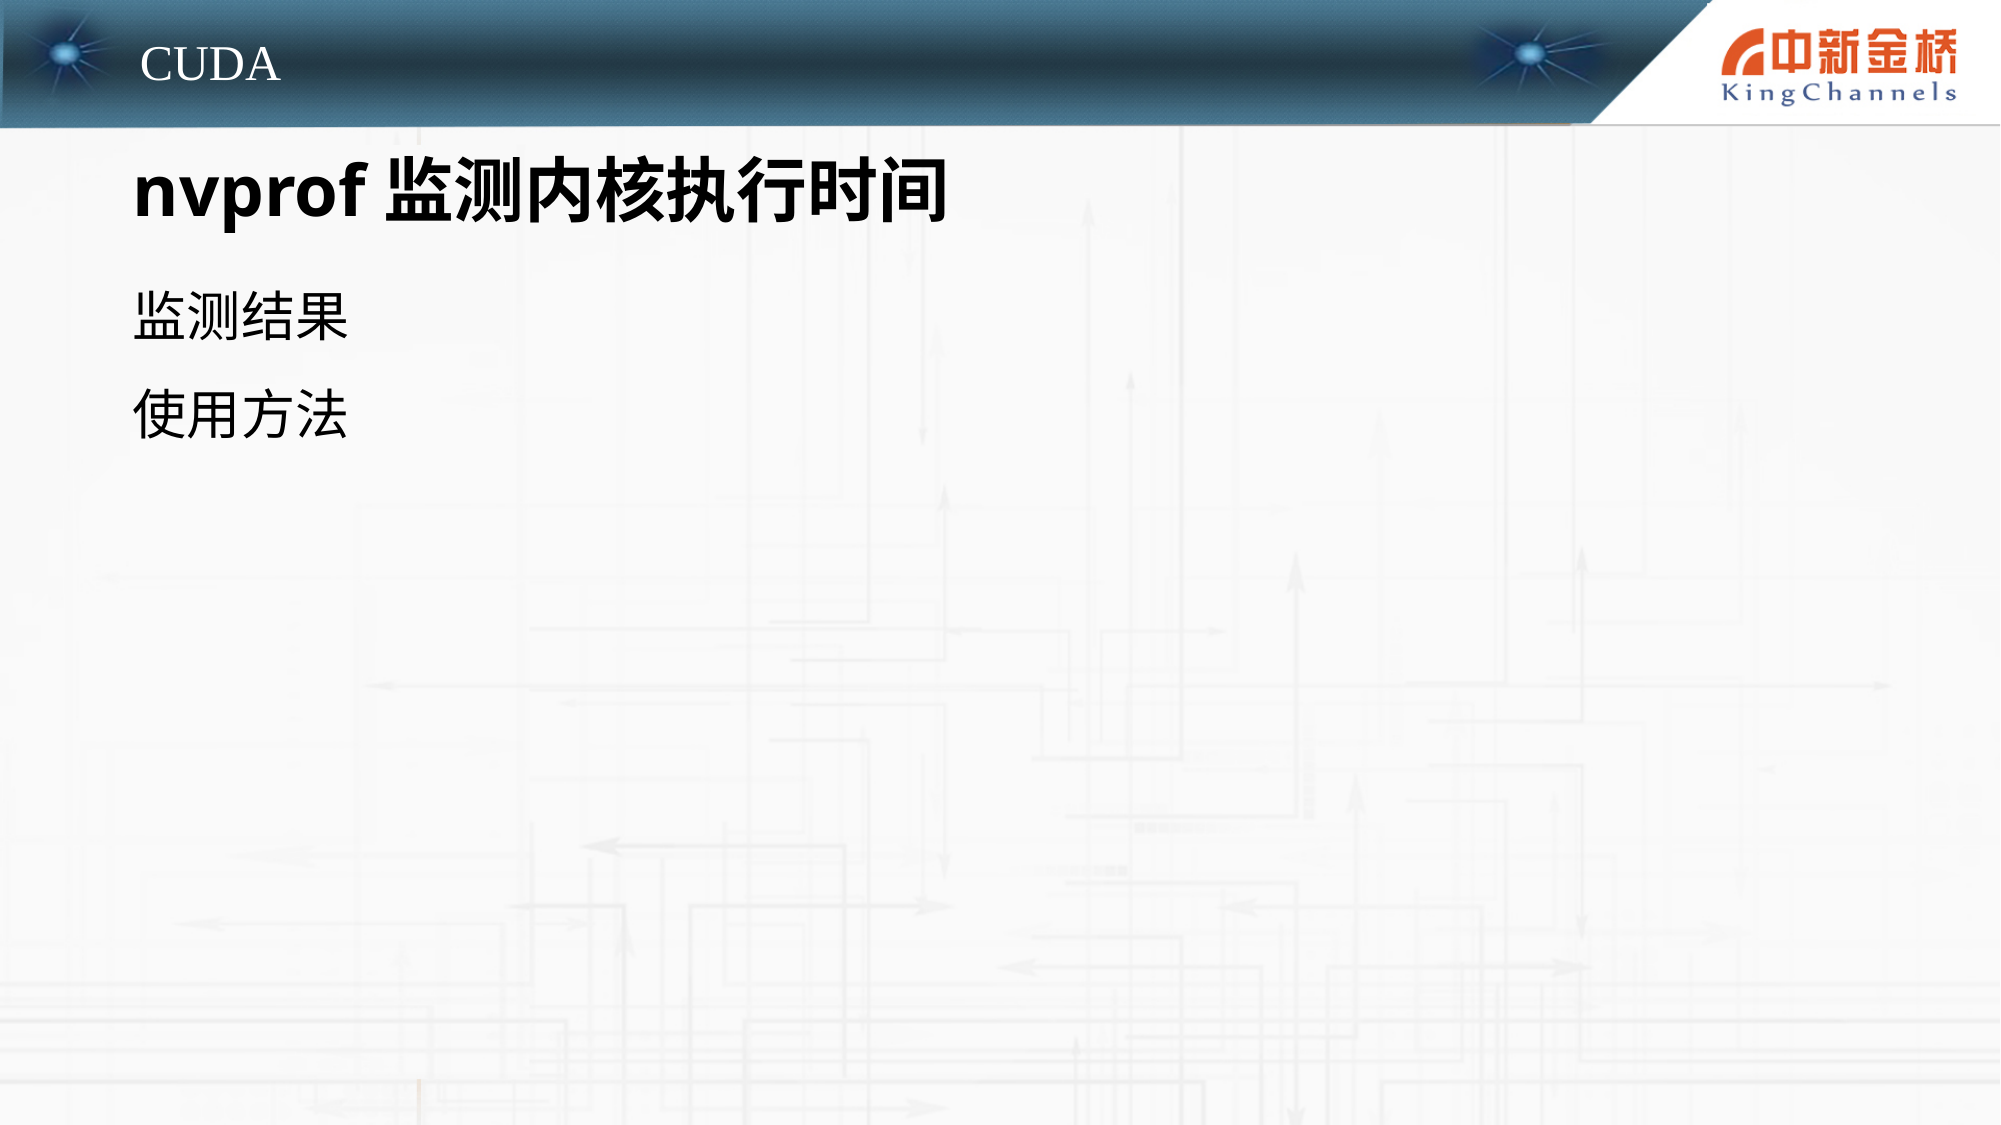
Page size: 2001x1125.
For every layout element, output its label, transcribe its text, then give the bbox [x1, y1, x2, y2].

text_box nvprof监测内核执行时间 [117, 138, 1898, 238]
picture [0, 0, 2001, 1125]
text_box 监测结果 使用方法 [117, 242, 1898, 453]
